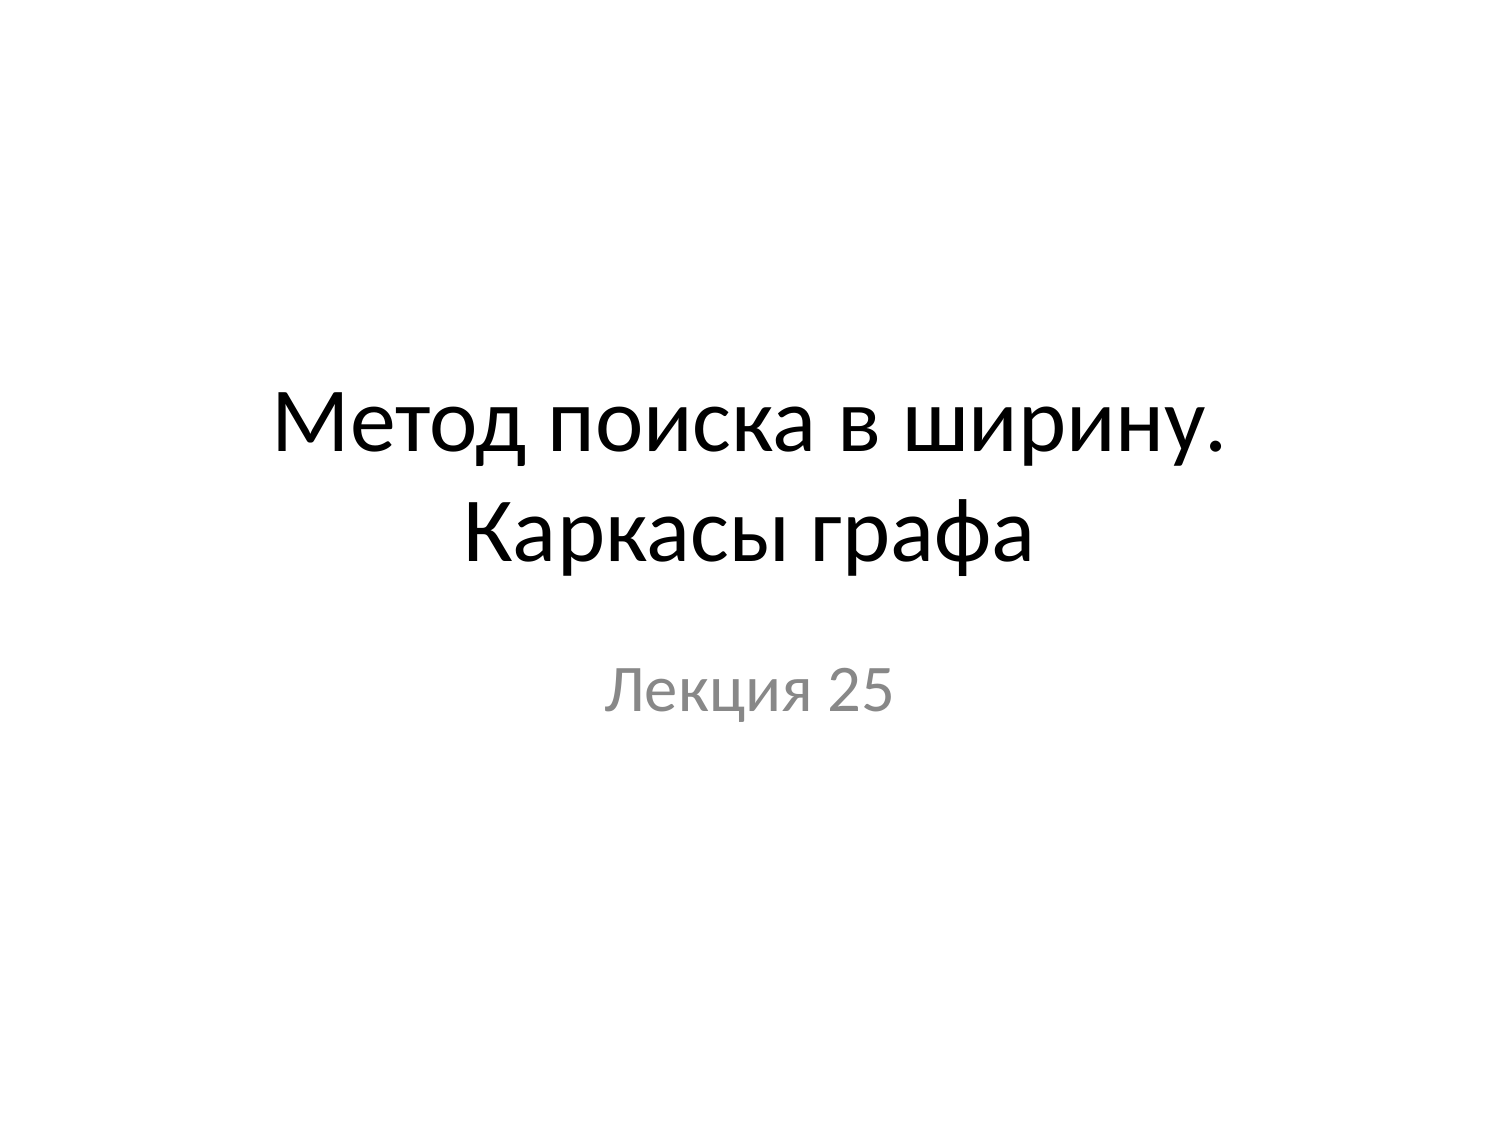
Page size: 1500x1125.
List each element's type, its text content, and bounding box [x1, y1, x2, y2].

title Метод поиска в ширину. Каркасы графа [112, 349, 1388, 591]
subtitle Лекция 25 [225, 637, 1275, 925]
